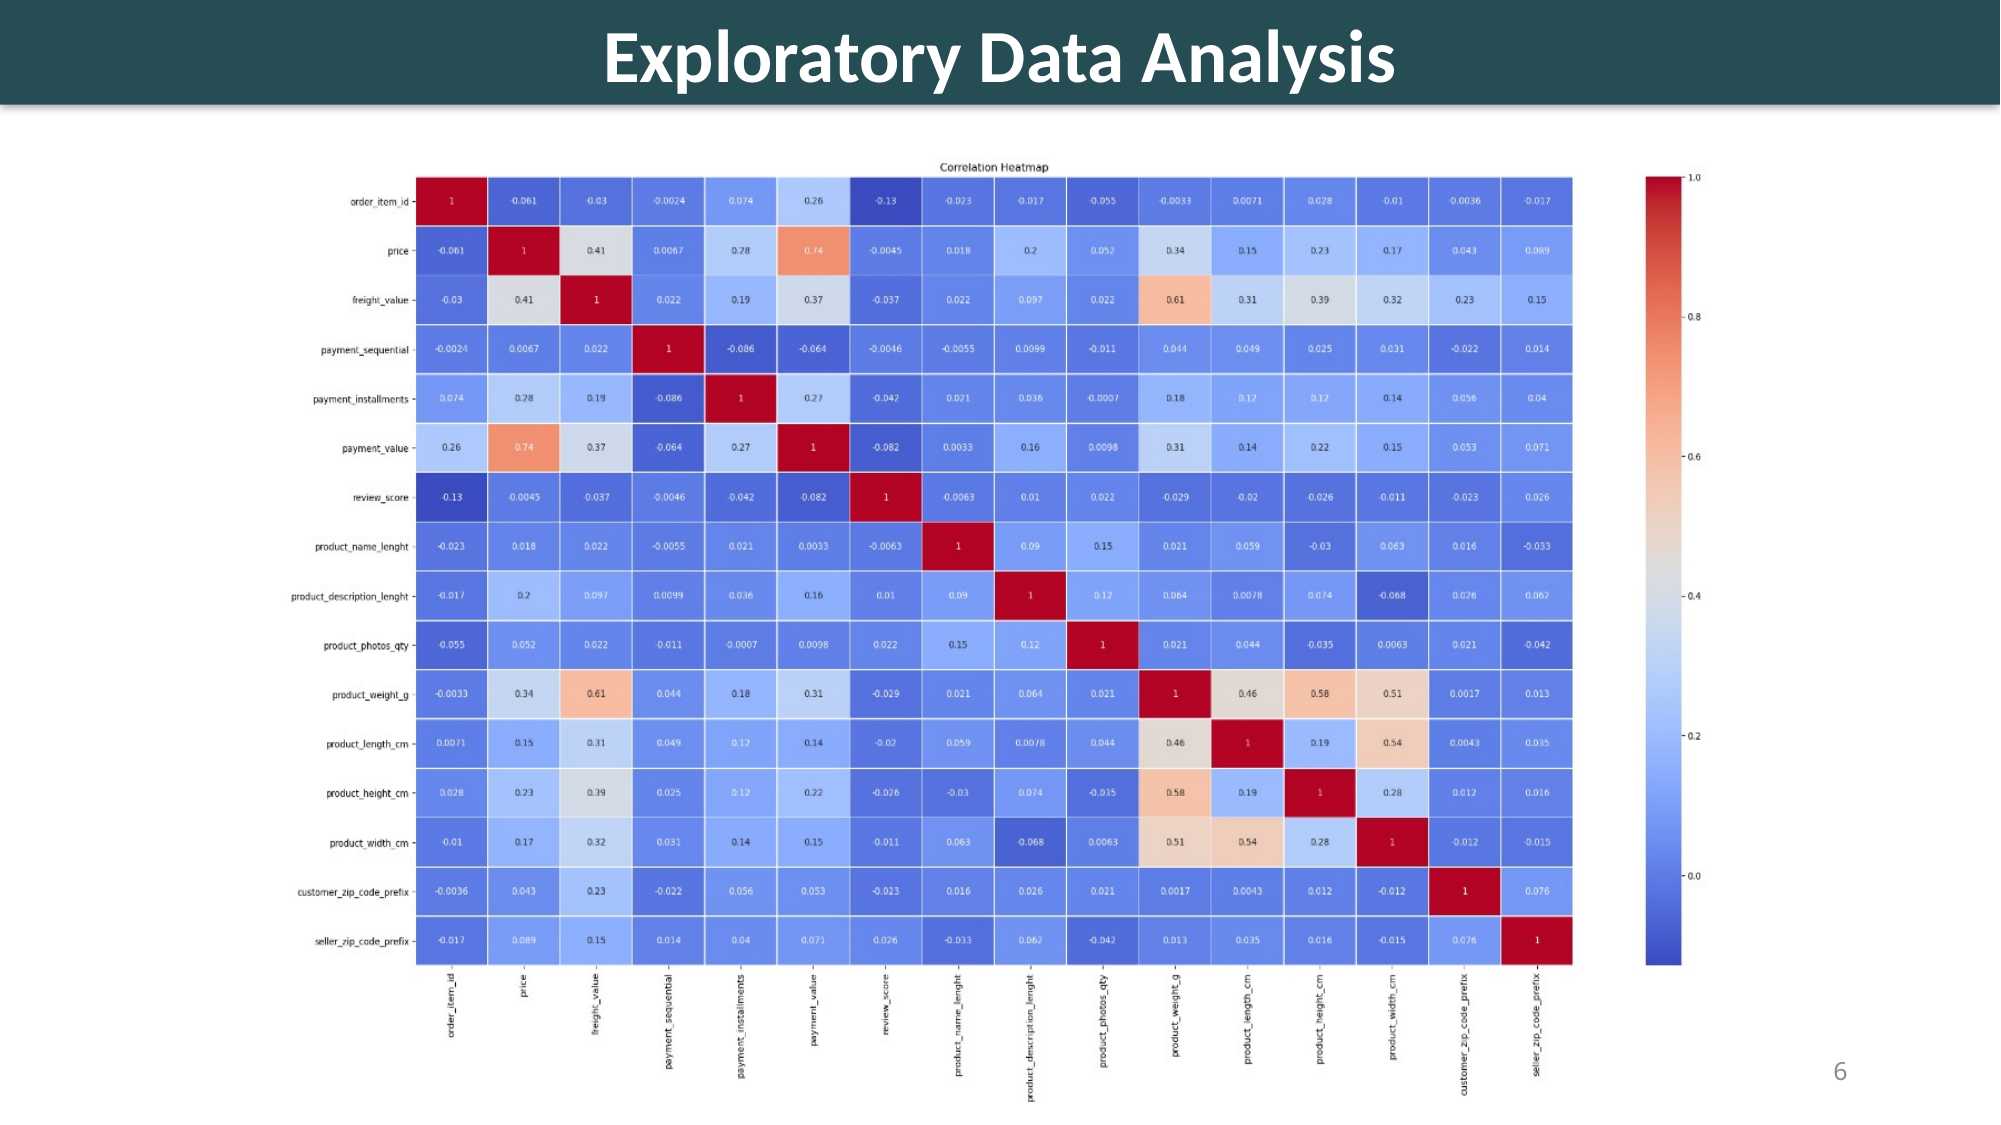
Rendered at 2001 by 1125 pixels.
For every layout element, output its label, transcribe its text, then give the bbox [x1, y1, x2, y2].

picture [285, 156, 1707, 1108]
text_box Exploratory Data Analysis [0, 0, 2000, 105]
slide_number 6 [1707, 1042, 1863, 1103]
